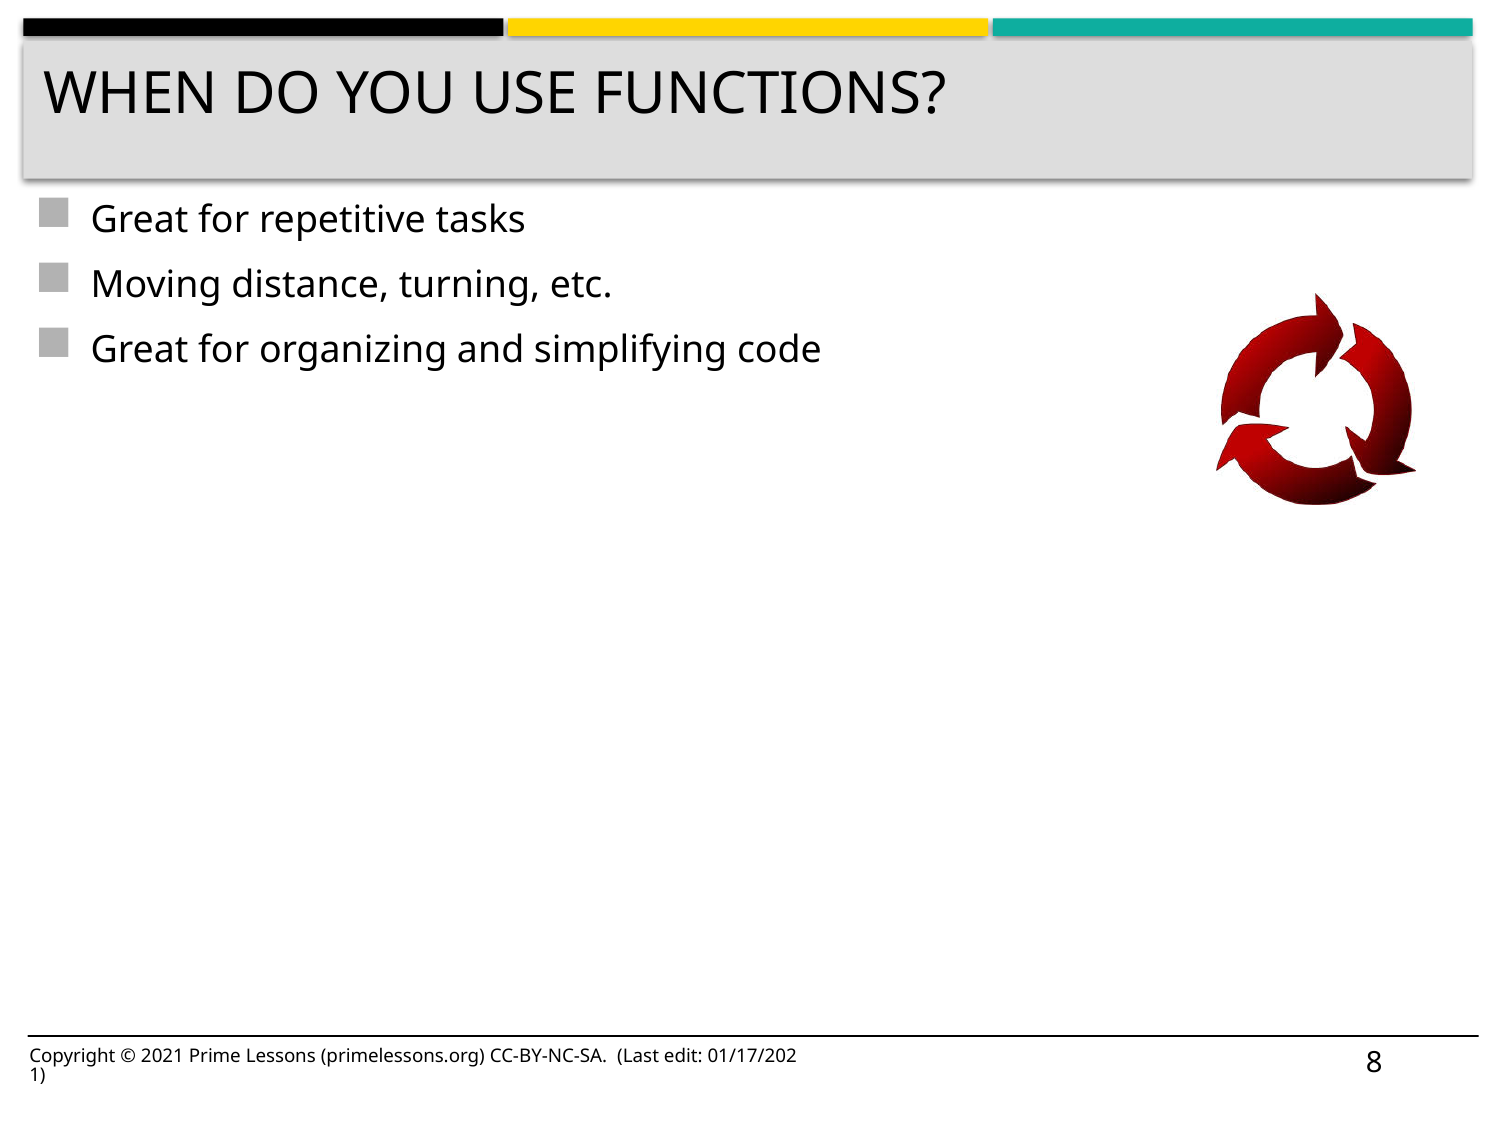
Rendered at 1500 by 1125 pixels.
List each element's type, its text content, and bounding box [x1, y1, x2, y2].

picture [1216, 292, 1417, 505]
slide_number 8 [1351, 1036, 1478, 1097]
list Great for repetitive tasks Moving distance, turning, etc. Great for organizing and simplifying code [25, 187, 1475, 1021]
title When do you use functions? [28, 48, 1464, 172]
footer Copyright © 2021 Prime Lessons (primelessons.org) CC-BY-NC-SA. (Last edit: 01/17/2021) [14, 1036, 814, 1097]
